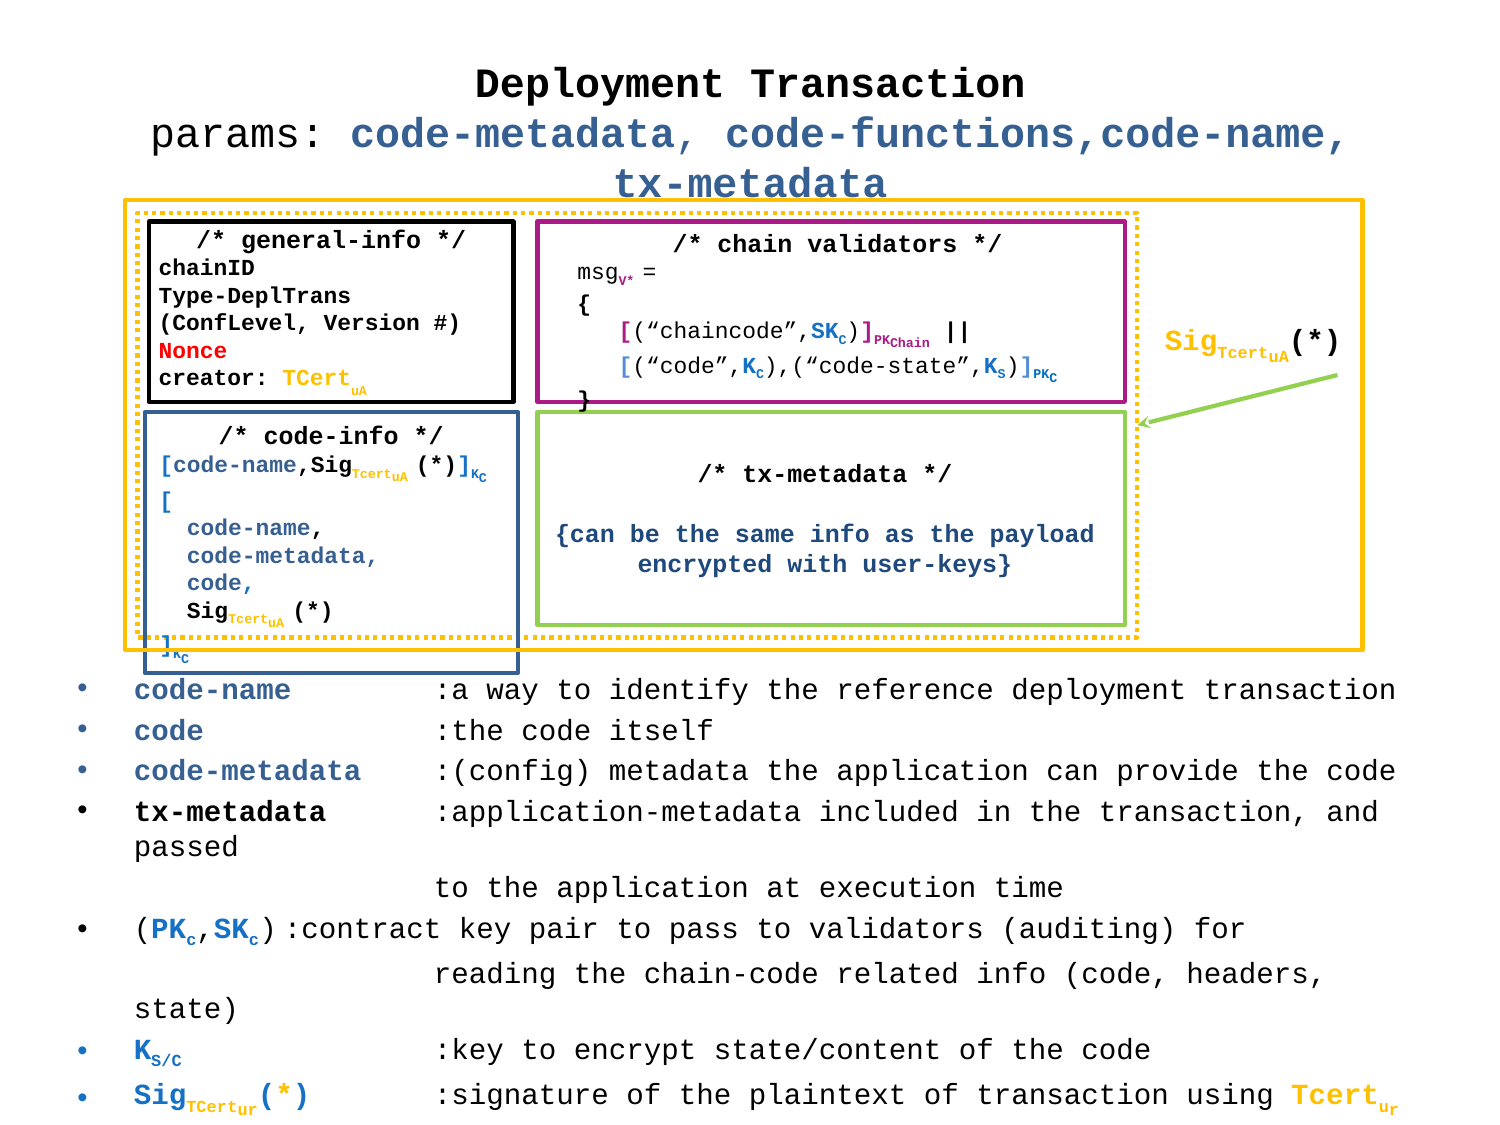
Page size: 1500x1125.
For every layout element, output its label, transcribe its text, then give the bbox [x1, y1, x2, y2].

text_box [1137, 374, 1338, 426]
text_box [125, 199, 1363, 650]
title Deployment Transaction params: code-metadata, code-functions,code-name, tx-metadata [75, 37, 1425, 225]
list code-name :a way to identify the reference deployment transaction code :the code itself code-metadata :(config) metadata the application can provide the code tx-metadata :application-metadata included in the transaction, and passed to the application at execution time (PKc,SKc) :contract key pair to pass to validators (auditing) for reading the chain-code related info (code, headers, state) KS/C :key to encrypt state/content of the code SigTCertur(*) :signature of the plaintext of transaction using Tcertur Nonce : (random) number added to avoid replay-attacks [62, 662, 1463, 900]
text_box /* code-info */ [code-name,SigTcertuA (*)]KC [ code-name, code-metadata, code, SigTcertuA (*) ]KC [144, 650, 518, 662]
text_box SigTcertuA(*) [1149, 314, 1400, 373]
